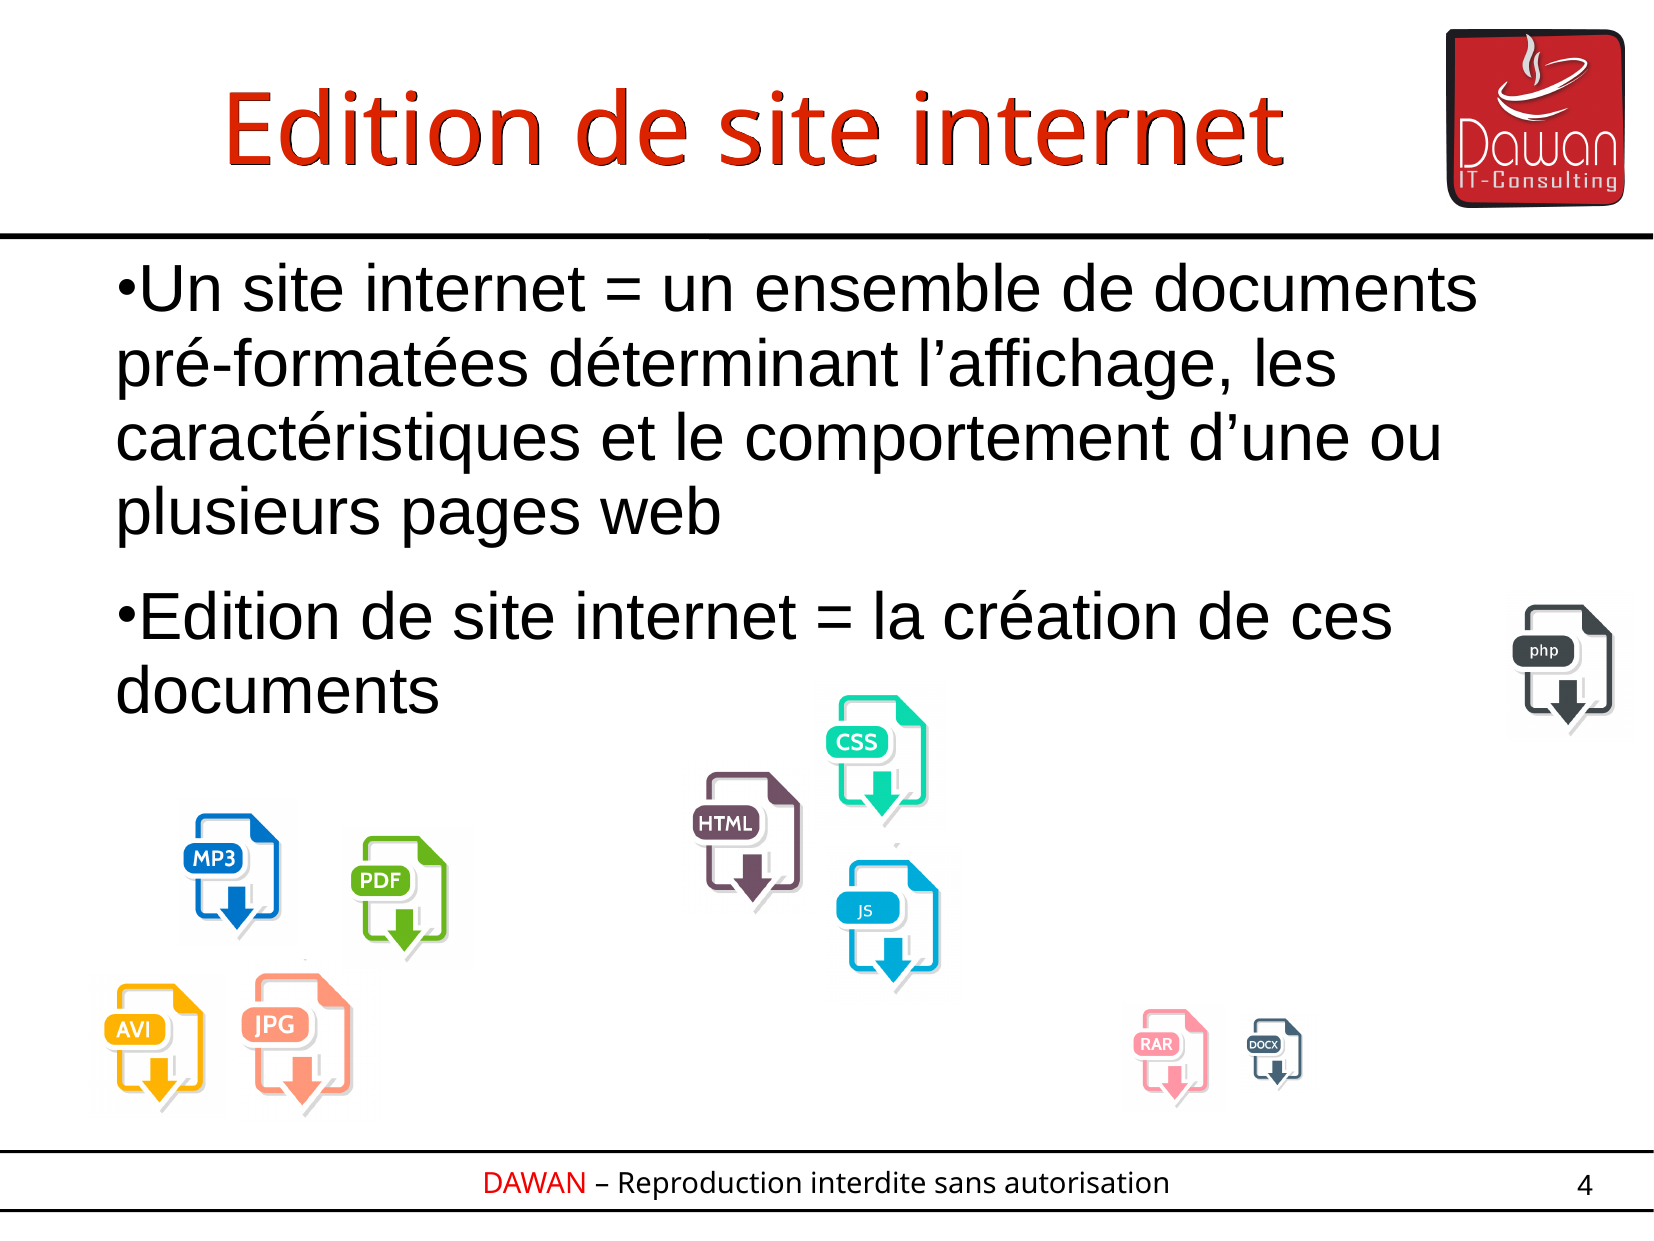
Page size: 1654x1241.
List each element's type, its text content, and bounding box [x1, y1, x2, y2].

picture [88, 974, 228, 1118]
picture [236, 826, 473, 1122]
picture [679, 679, 945, 916]
list Un site internet = un ensemble de documents pré-formatées déterminant l’affichage, les caractéristiques et le comportement d’une ou plusieurs pages web Edition de site internet = la création de ces documents [59, 247, 1594, 972]
picture [1505, 590, 1635, 743]
slide_number 4 [1535, 1169, 1594, 1233]
title Edition de site internet [59, 0, 1446, 247]
picture [826, 843, 962, 1004]
picture [1446, 29, 1625, 208]
picture [177, 798, 298, 945]
picture [1240, 1012, 1318, 1093]
picture [1122, 1003, 1225, 1112]
